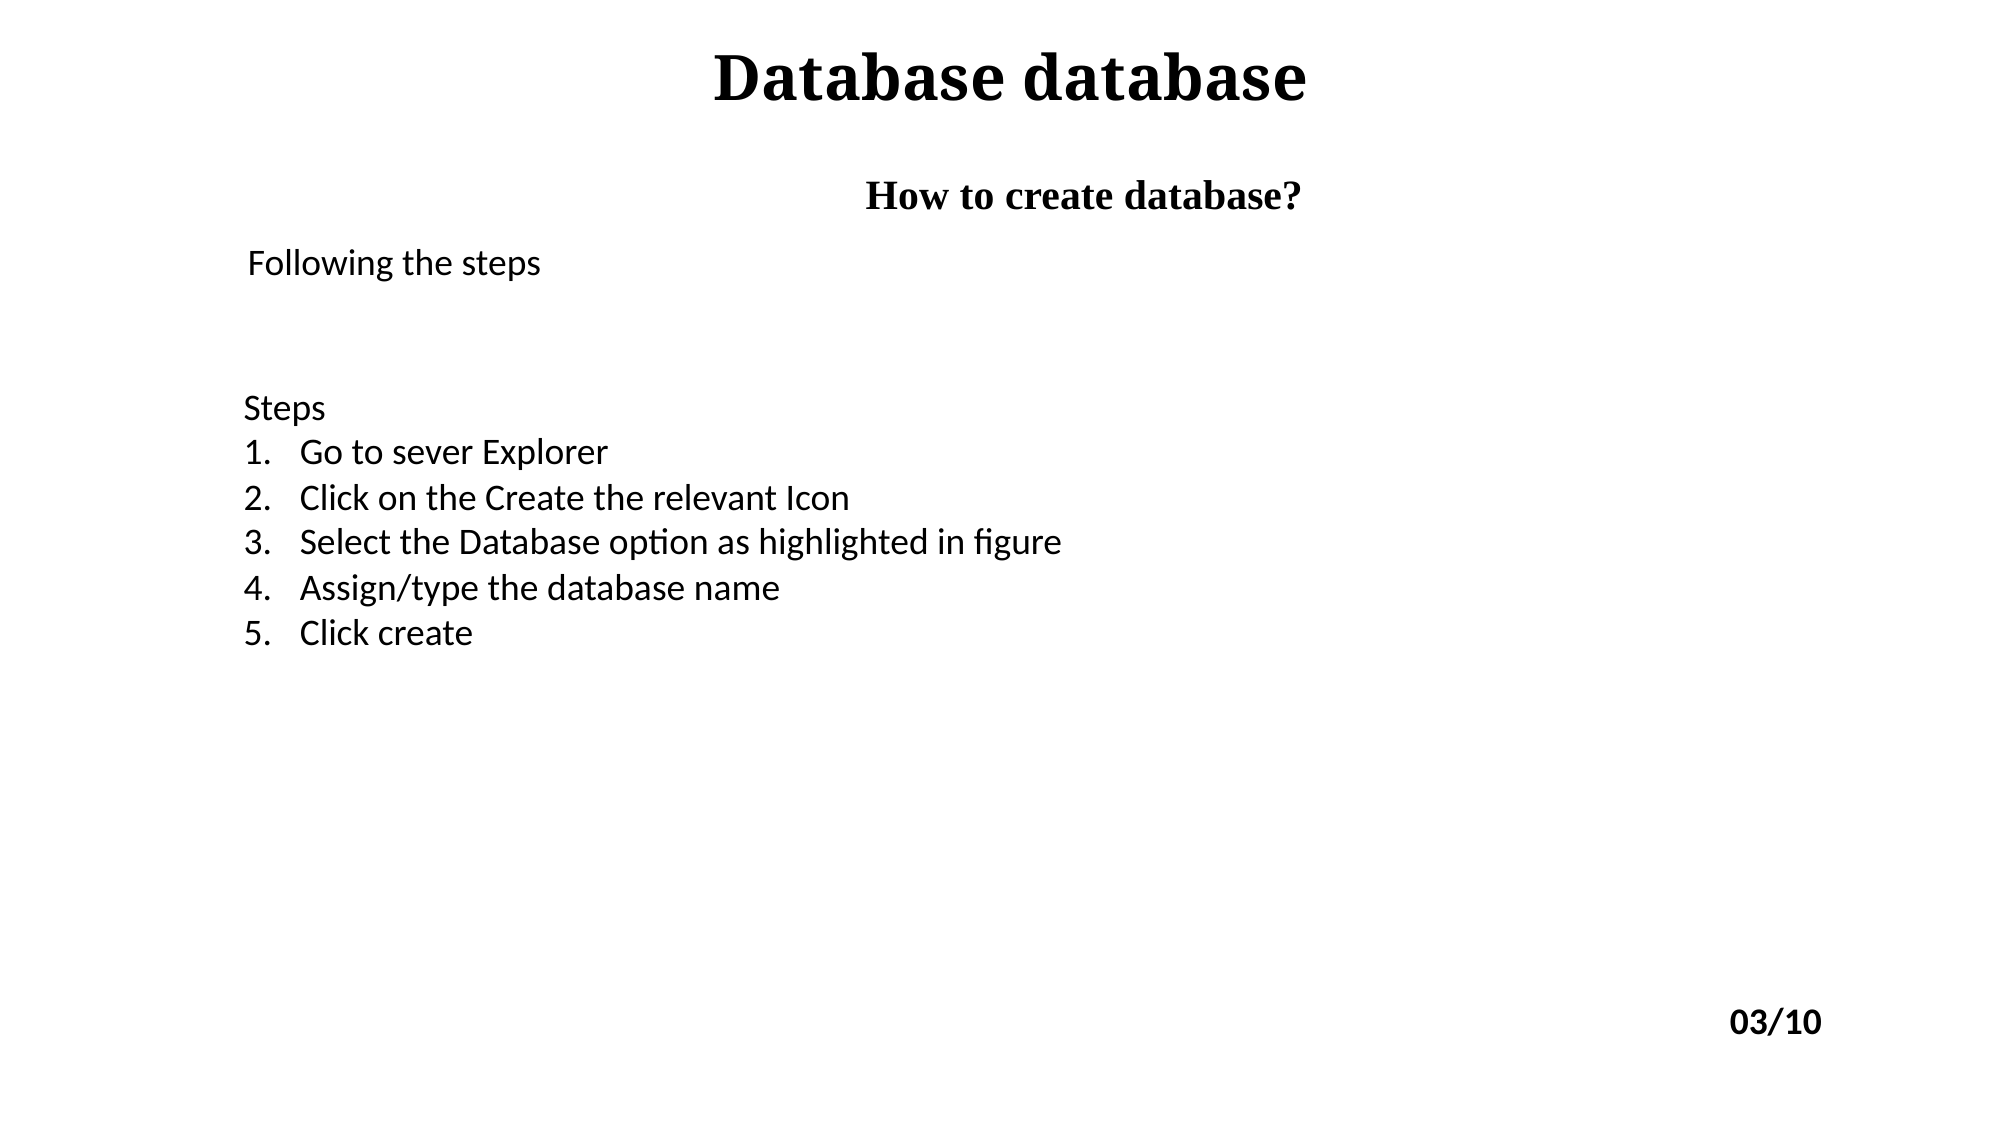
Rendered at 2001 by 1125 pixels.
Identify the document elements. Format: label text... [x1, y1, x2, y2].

text_box 03/10 [1615, 989, 1937, 1050]
text_box Database database [697, 36, 1324, 124]
text_box Following the steps [233, 230, 1818, 291]
text_box Steps Go to sever Explorer Click on the Create the relevant Icon Select the Database option as highlighted in figure Assign/type the database name Click create [228, 375, 1813, 705]
text_box How to create database? [243, 160, 1937, 226]
